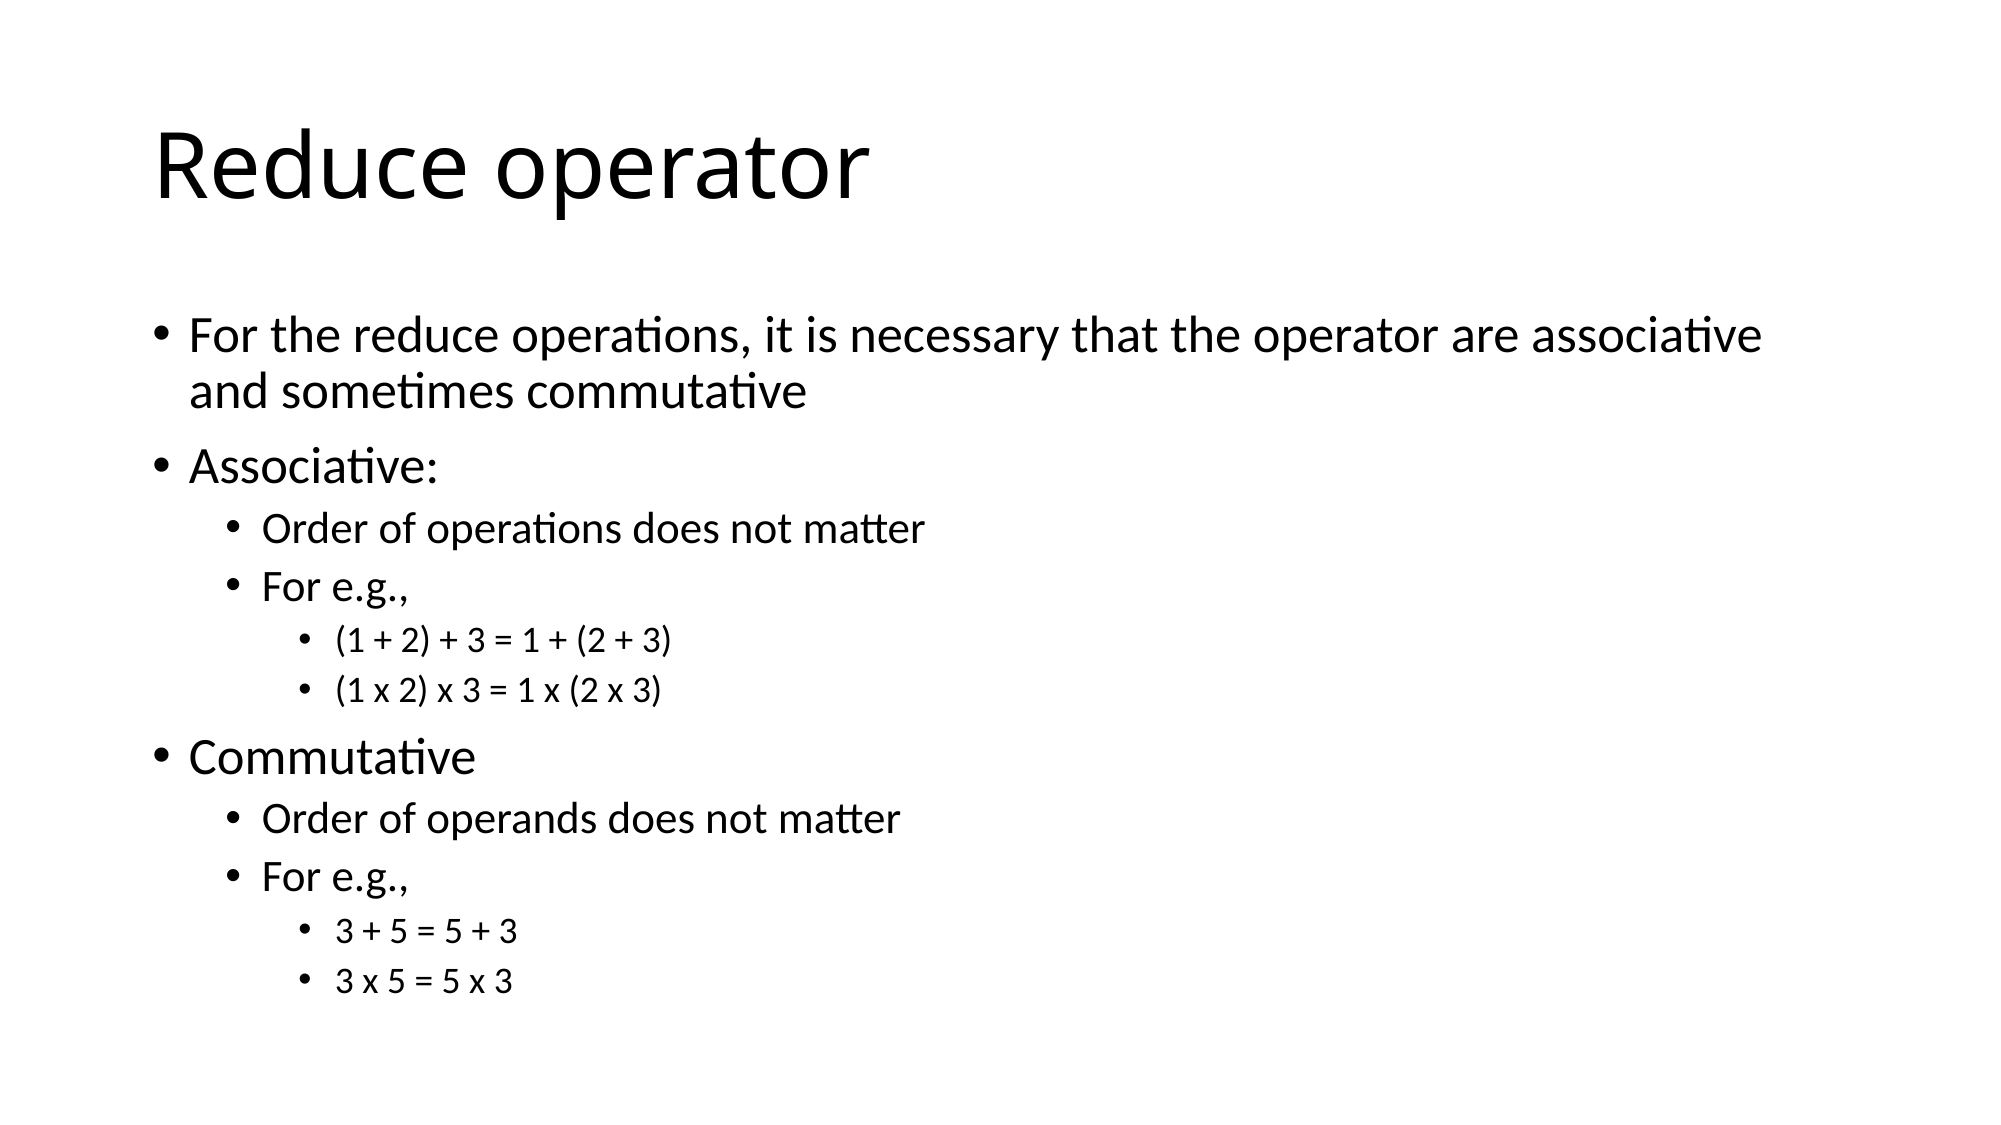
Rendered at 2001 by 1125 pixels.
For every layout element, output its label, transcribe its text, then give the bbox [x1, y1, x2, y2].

list For the reduce operations, it is necessary that the operator are associative and sometimes commutative Associative: Order of operations does not matter For e.g., (1 + 2) + 3 = 1 + (2 + 3) (1 x 2) x 3 = 1 x (2 x 3) Commutative Order of operands does not matter For e.g., 3 + 5 = 5 + 3 3 x 5 = 5 x 3 [137, 299, 1863, 1014]
title Reduce operator [137, 59, 1863, 278]
